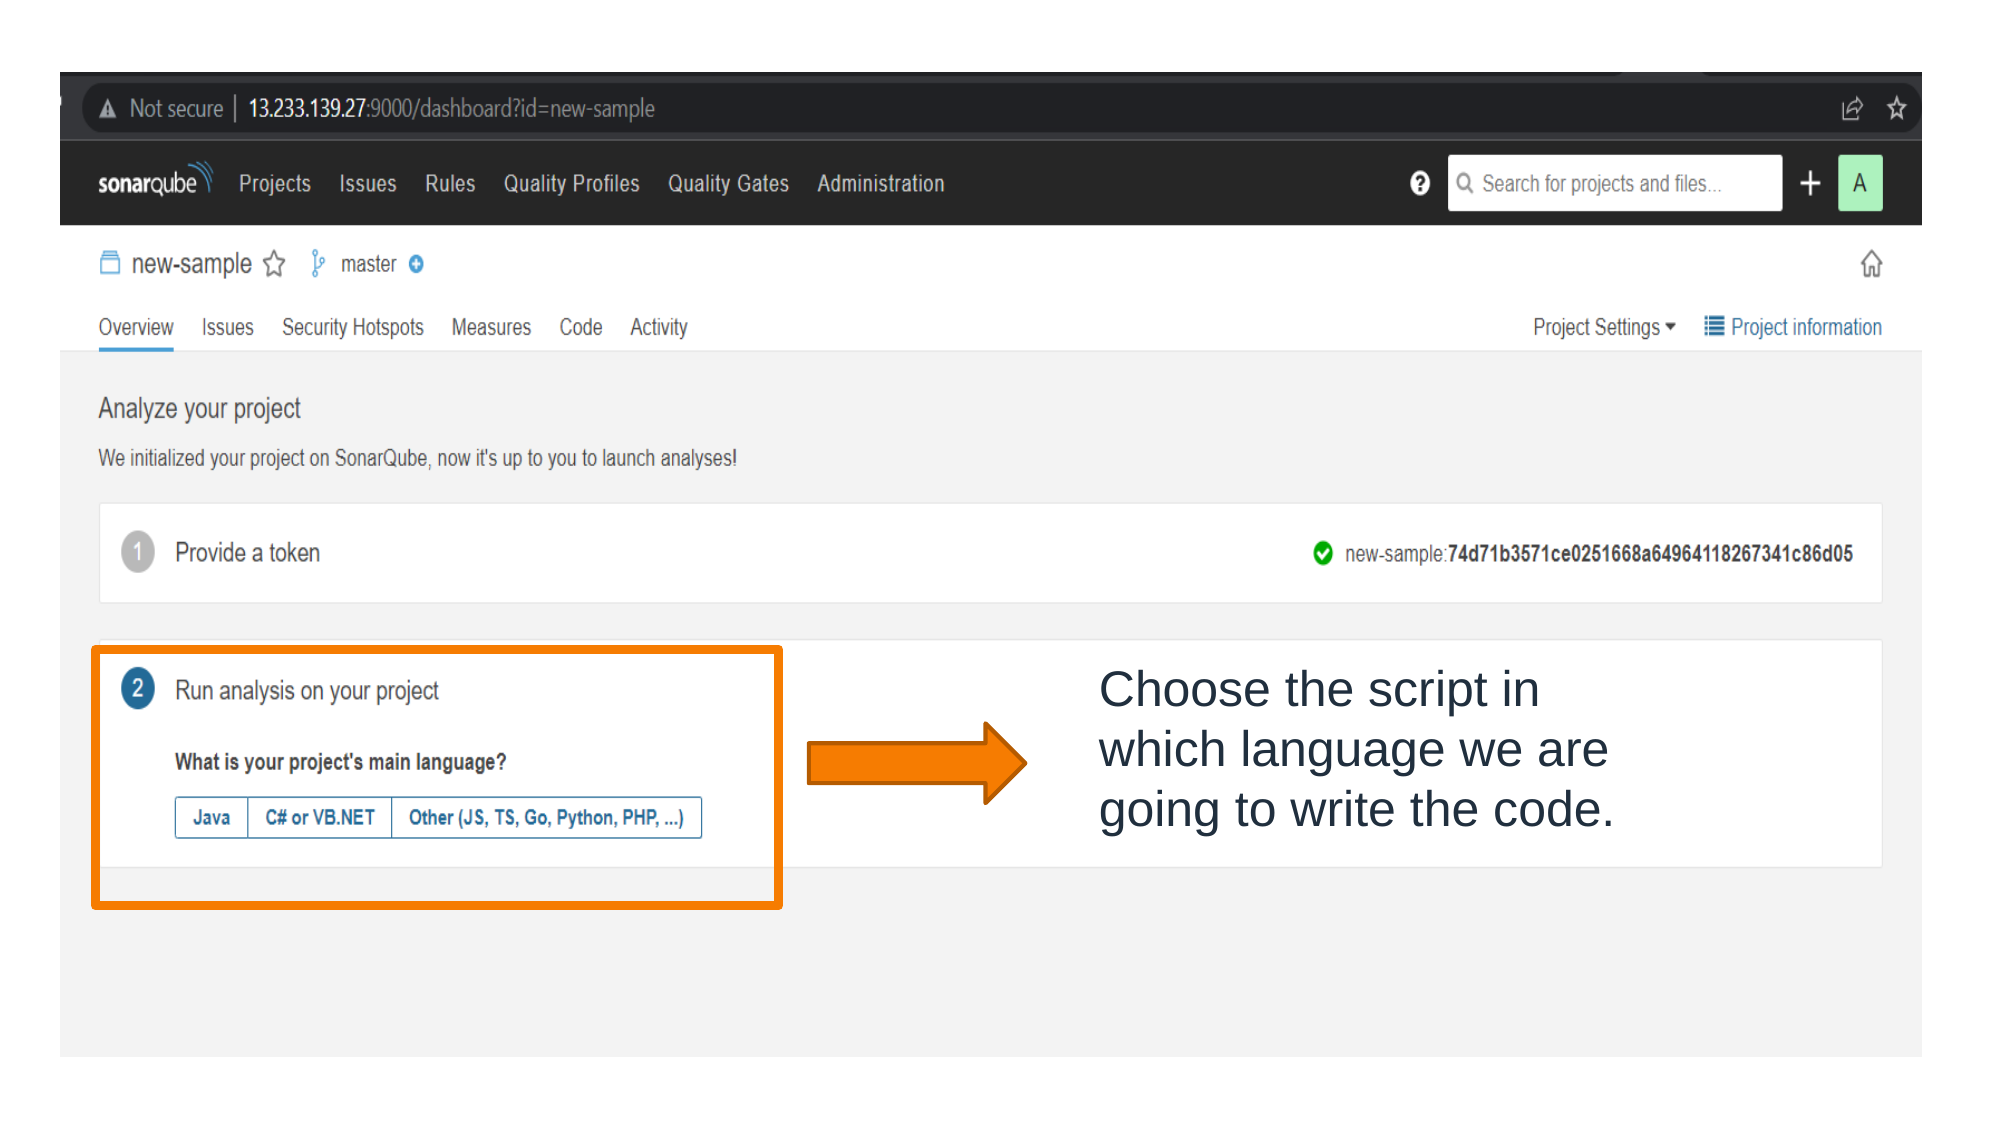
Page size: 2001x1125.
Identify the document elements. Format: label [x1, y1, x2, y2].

picture [60, 71, 1922, 1058]
